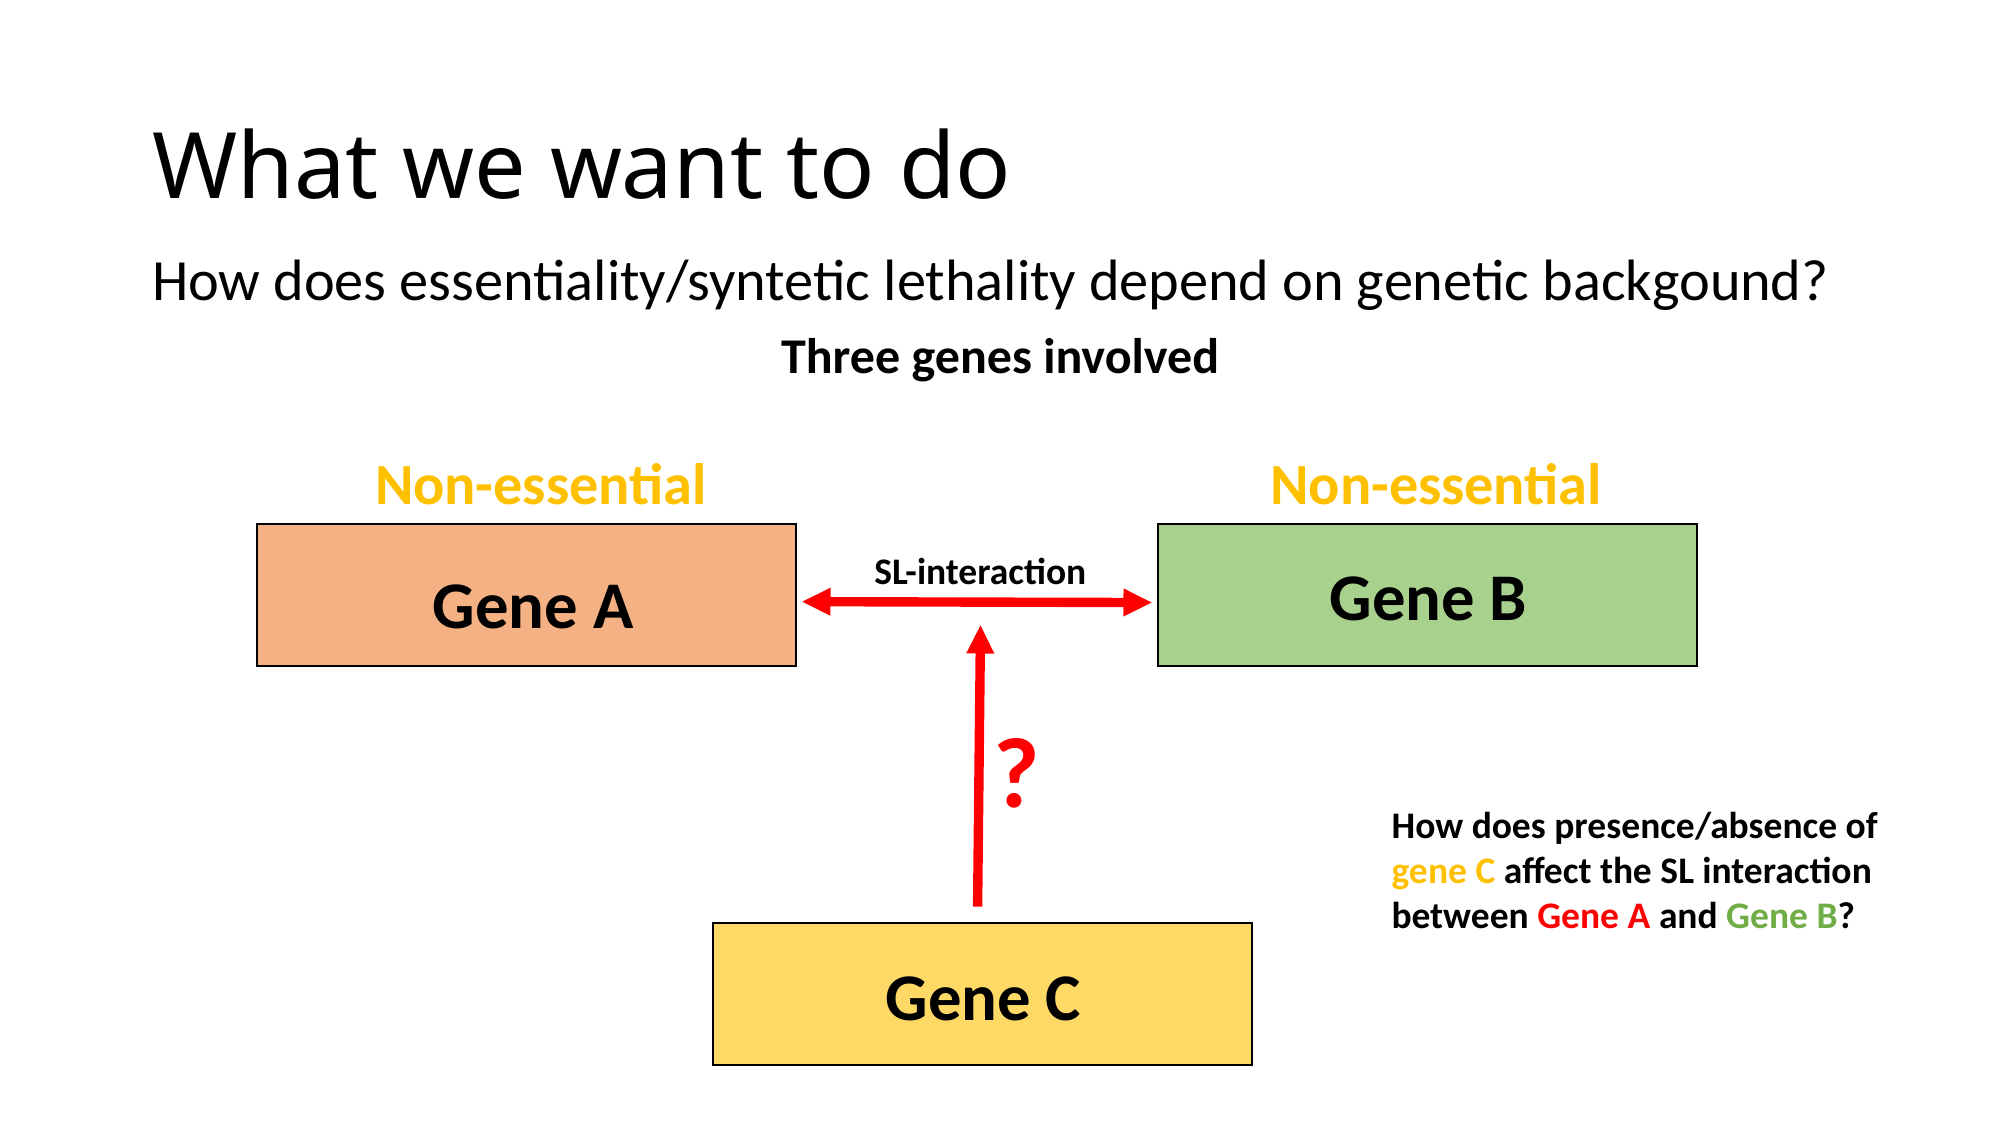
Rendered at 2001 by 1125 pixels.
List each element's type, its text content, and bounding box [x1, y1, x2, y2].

title What we want to do [137, 59, 1863, 234]
text_box ? [981, 700, 1061, 836]
text_box How does presence/absence of gene C affect the SL interaction between Gene A and Gene B? [1376, 793, 1955, 944]
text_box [1157, 524, 1698, 666]
text_box How does essentiality/syntetic lethality depend on genetic backgound? [137, 234, 1863, 320]
text_box Non-essential [1255, 438, 1644, 524]
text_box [977, 625, 981, 907]
text_box Non-essential [360, 438, 748, 524]
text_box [256, 524, 803, 666]
text_box Three genes involved [766, 315, 1266, 391]
text_box SL-interaction [859, 539, 1110, 600]
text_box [712, 923, 1253, 1066]
